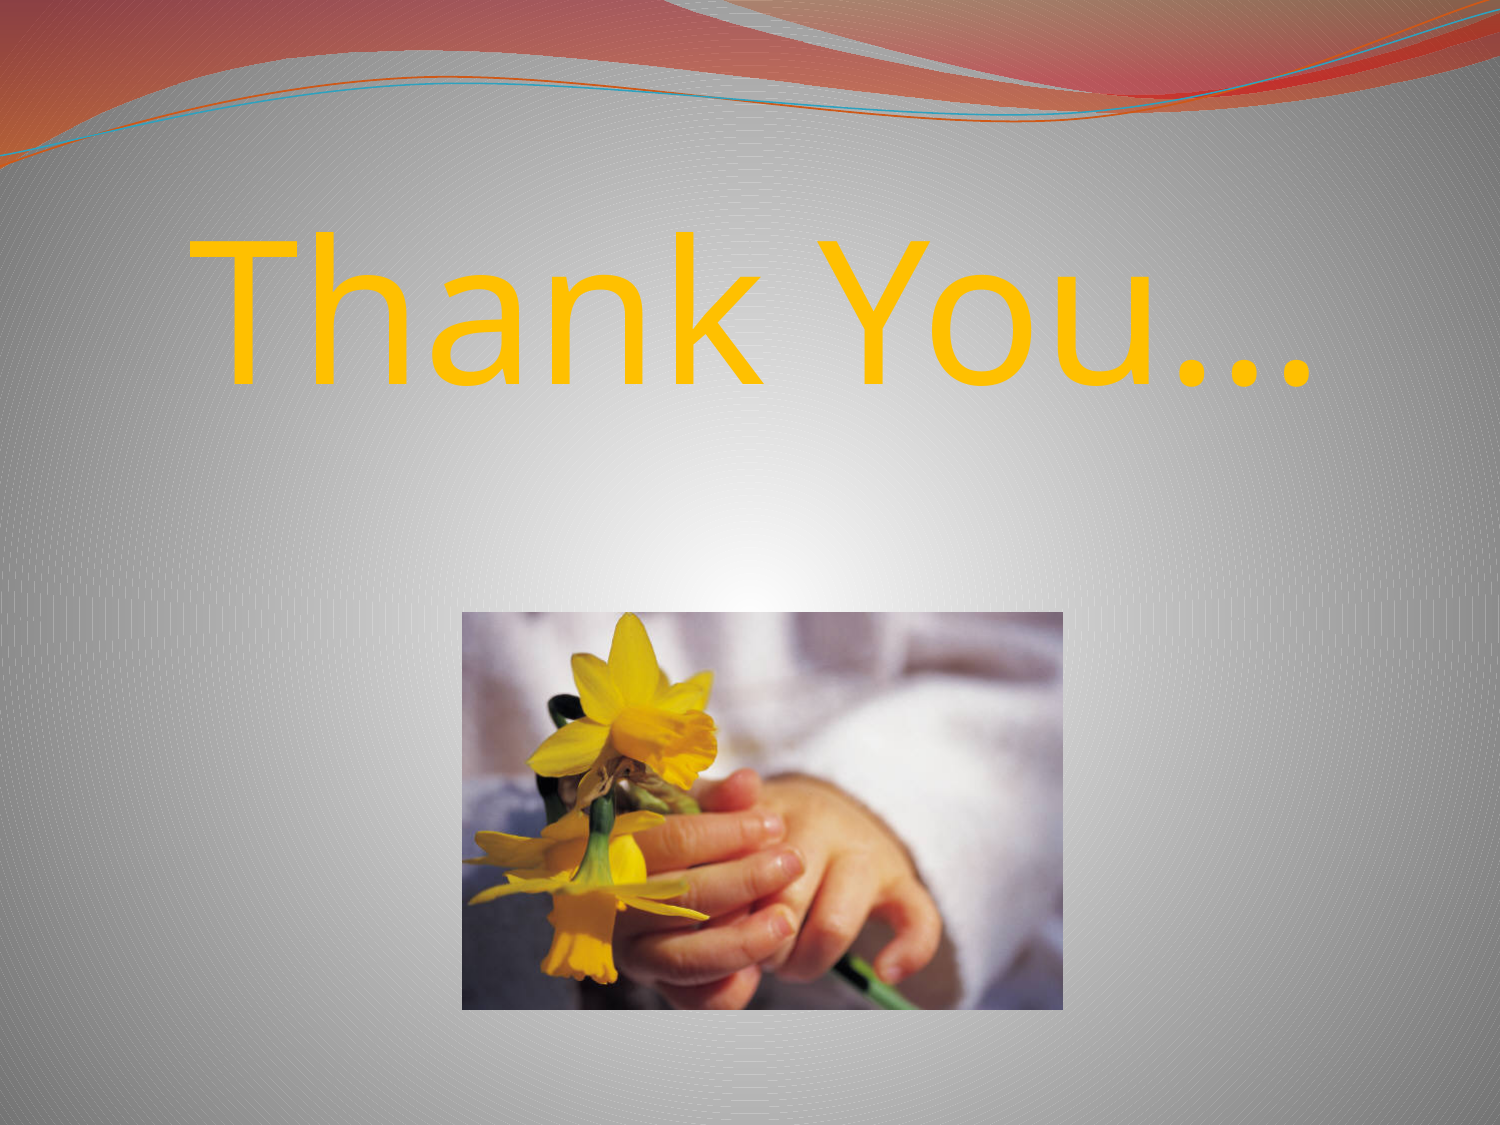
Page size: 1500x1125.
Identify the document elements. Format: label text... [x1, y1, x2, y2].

title Thank You… [75, 87, 1438, 425]
picture [462, 612, 1063, 1010]
